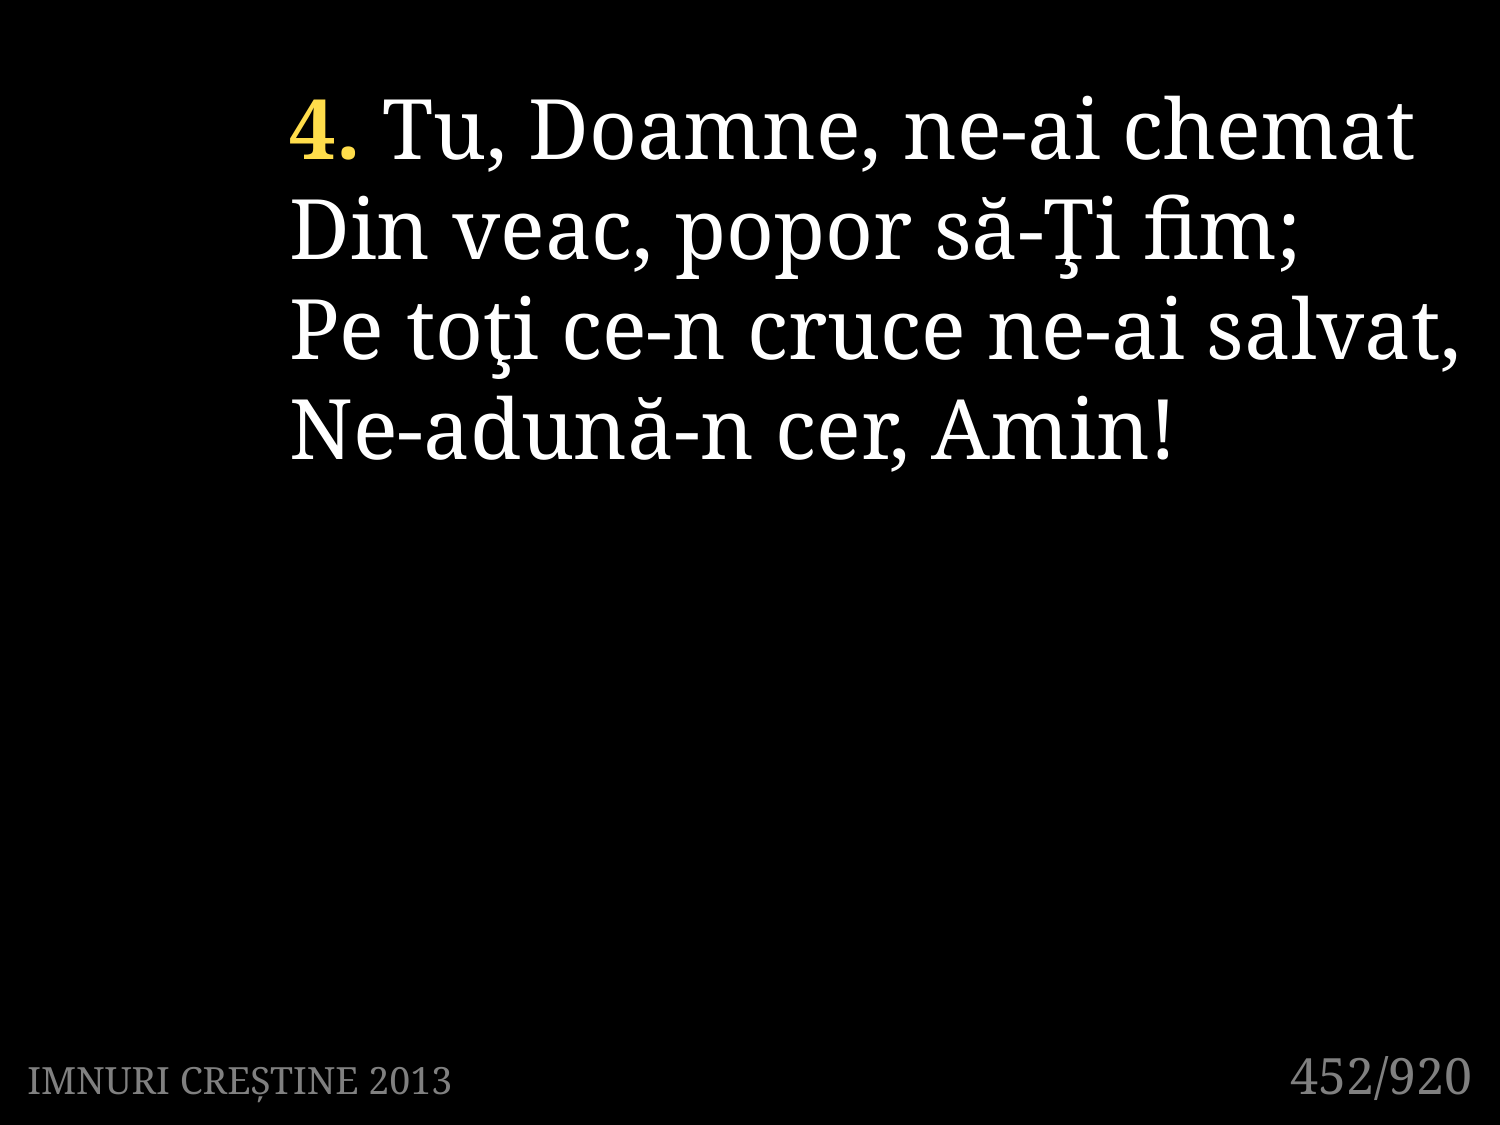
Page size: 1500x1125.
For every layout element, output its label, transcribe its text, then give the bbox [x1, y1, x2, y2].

text_box 4. Tu, Doamne, ne-ai chemat Din veac, popor să-Ţi fim; Pe toţi ce-n cruce ne-ai salvat, Ne-adună-n cer, Amin! [275, 68, 1500, 484]
text_box 452/920 [637, 1037, 1488, 1113]
text_box IMNURI CREȘTINE 2013 [12, 1049, 637, 1110]
